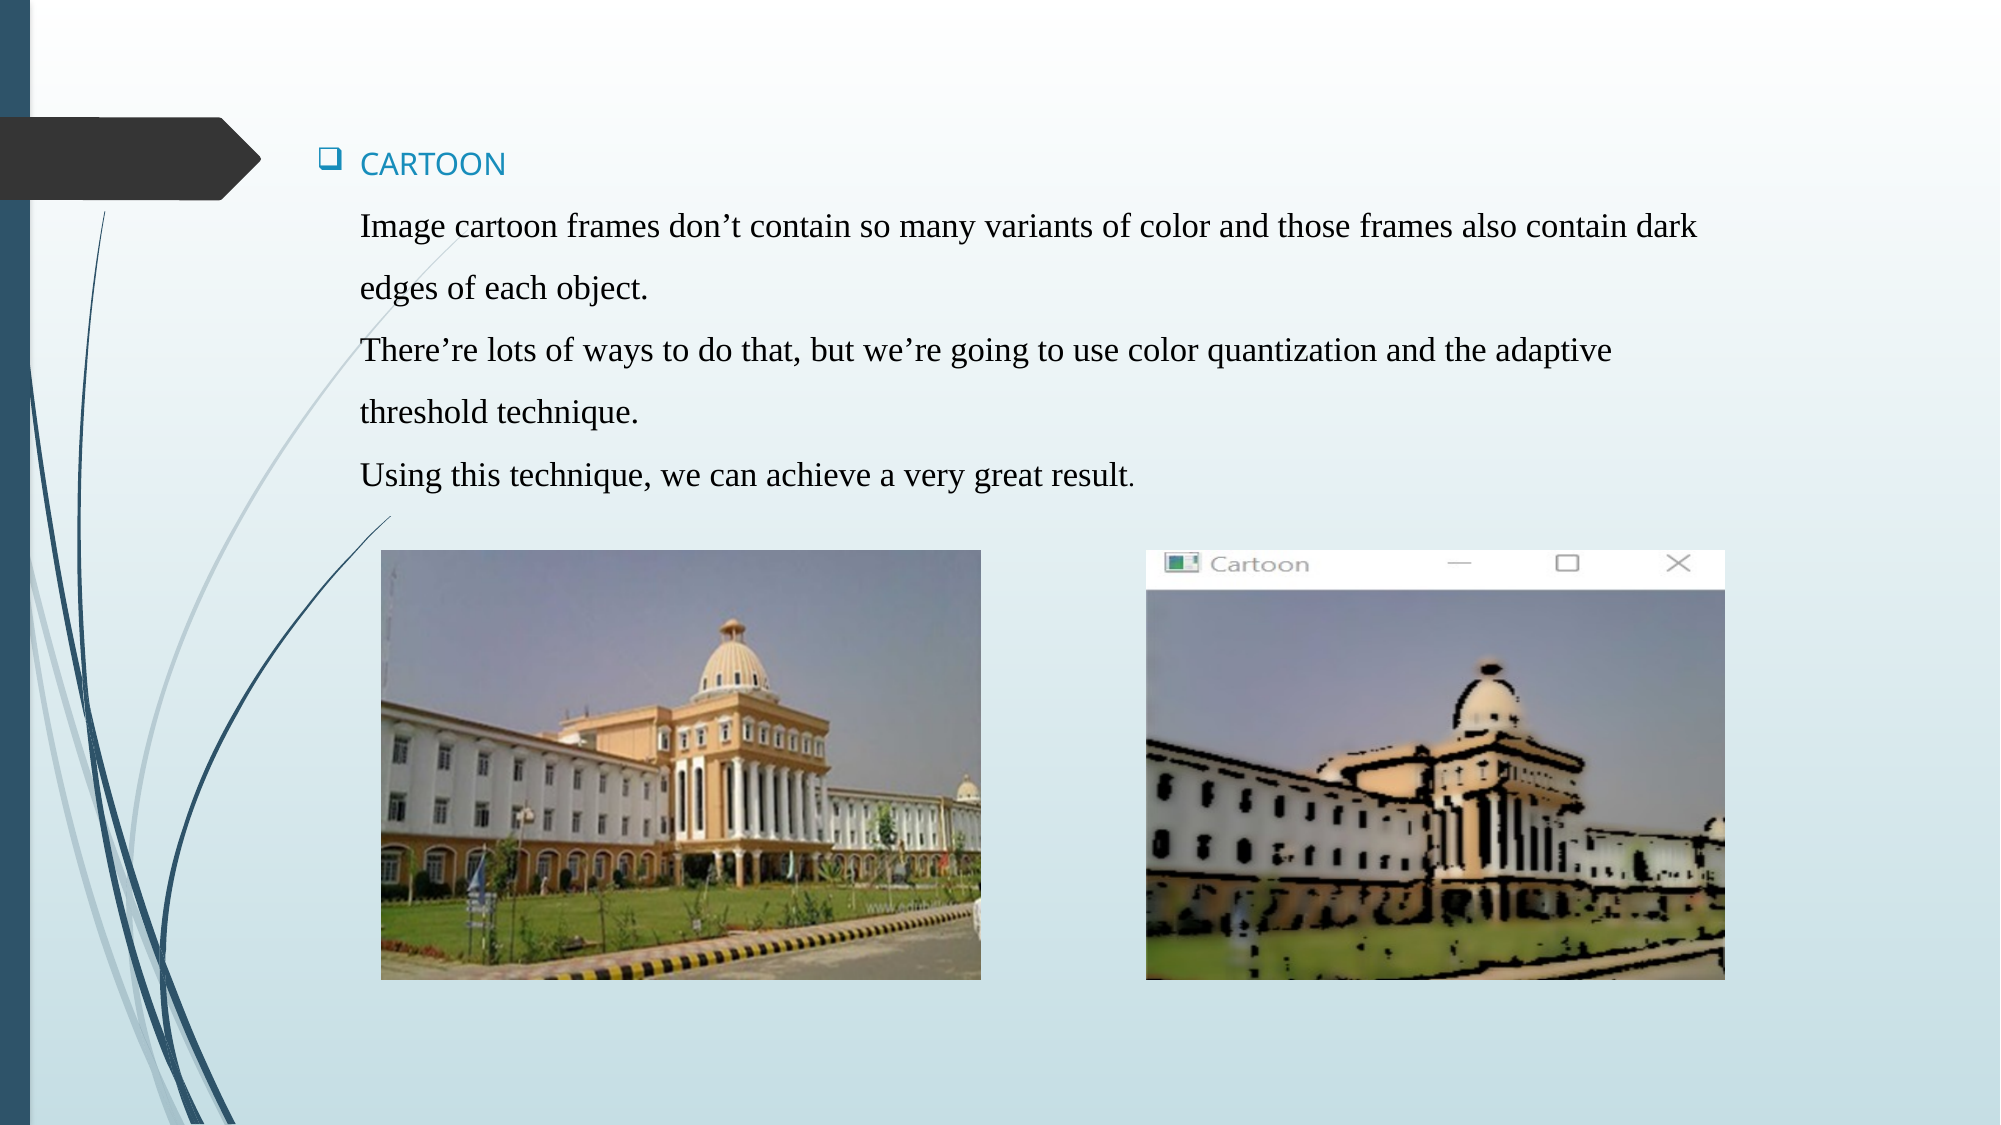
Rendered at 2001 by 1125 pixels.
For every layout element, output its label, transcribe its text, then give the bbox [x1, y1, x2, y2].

picture [1145, 550, 1725, 980]
title CARTOON Image cartoon frames don’t contain so many variants of color and those frames also contain dark edges of each object. There’re lots of ways to do that, but we’re going to use color quantization and the adaptive threshold technique. Using this technique, we can achieve a very great result. [301, 118, 1846, 547]
picture [381, 550, 981, 980]
